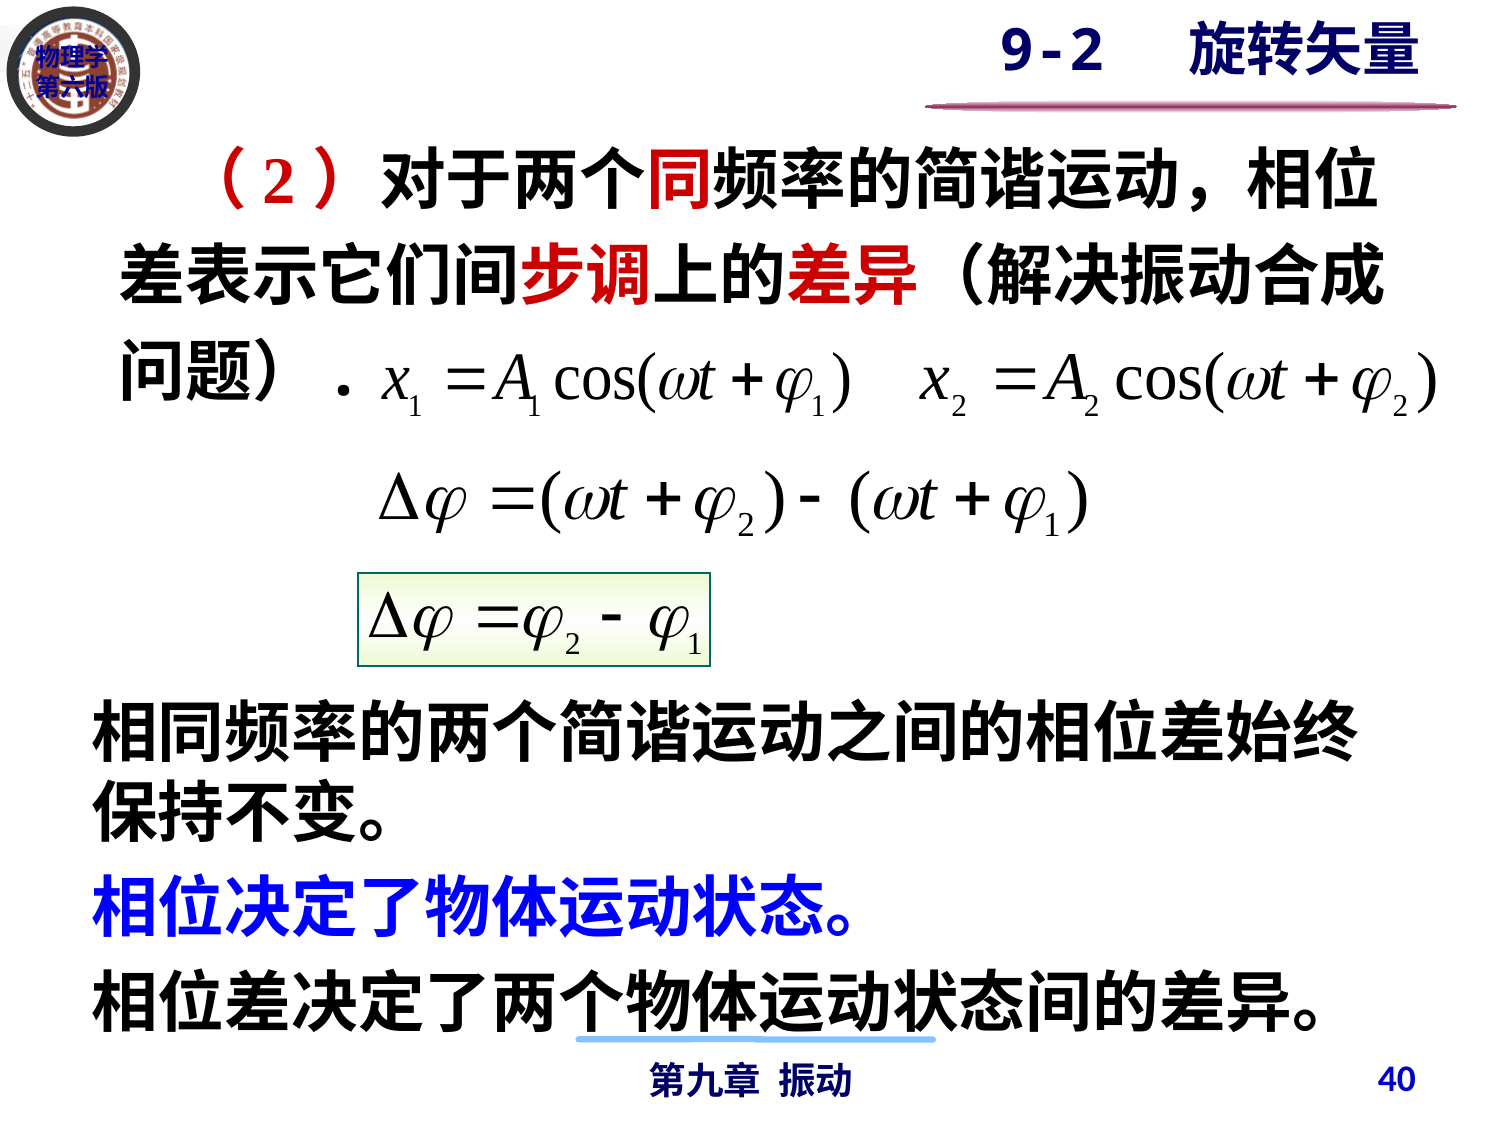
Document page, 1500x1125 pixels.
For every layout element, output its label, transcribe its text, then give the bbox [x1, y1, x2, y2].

text_box 相同频率的两个简谐运动之间的相位差始终保持不变。 [76, 682, 1412, 857]
text_box 9-2 旋转矢量 [984, 4, 1497, 90]
picture [17, 17, 129, 126]
text_box （2）对于两个同频率的简谐运动，相位差表示它们间步调上的差异（解决振动合成问题）. [103, 113, 1450, 416]
text_box 相位差决定了两个物体运动状态间的差异。 [76, 952, 1412, 1047]
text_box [359, 573, 710, 666]
text_box 相位决定了物体运动状态。 [76, 857, 1412, 952]
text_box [371, 455, 1098, 544]
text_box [371, 335, 1448, 428]
text_box [924, 99, 1457, 114]
